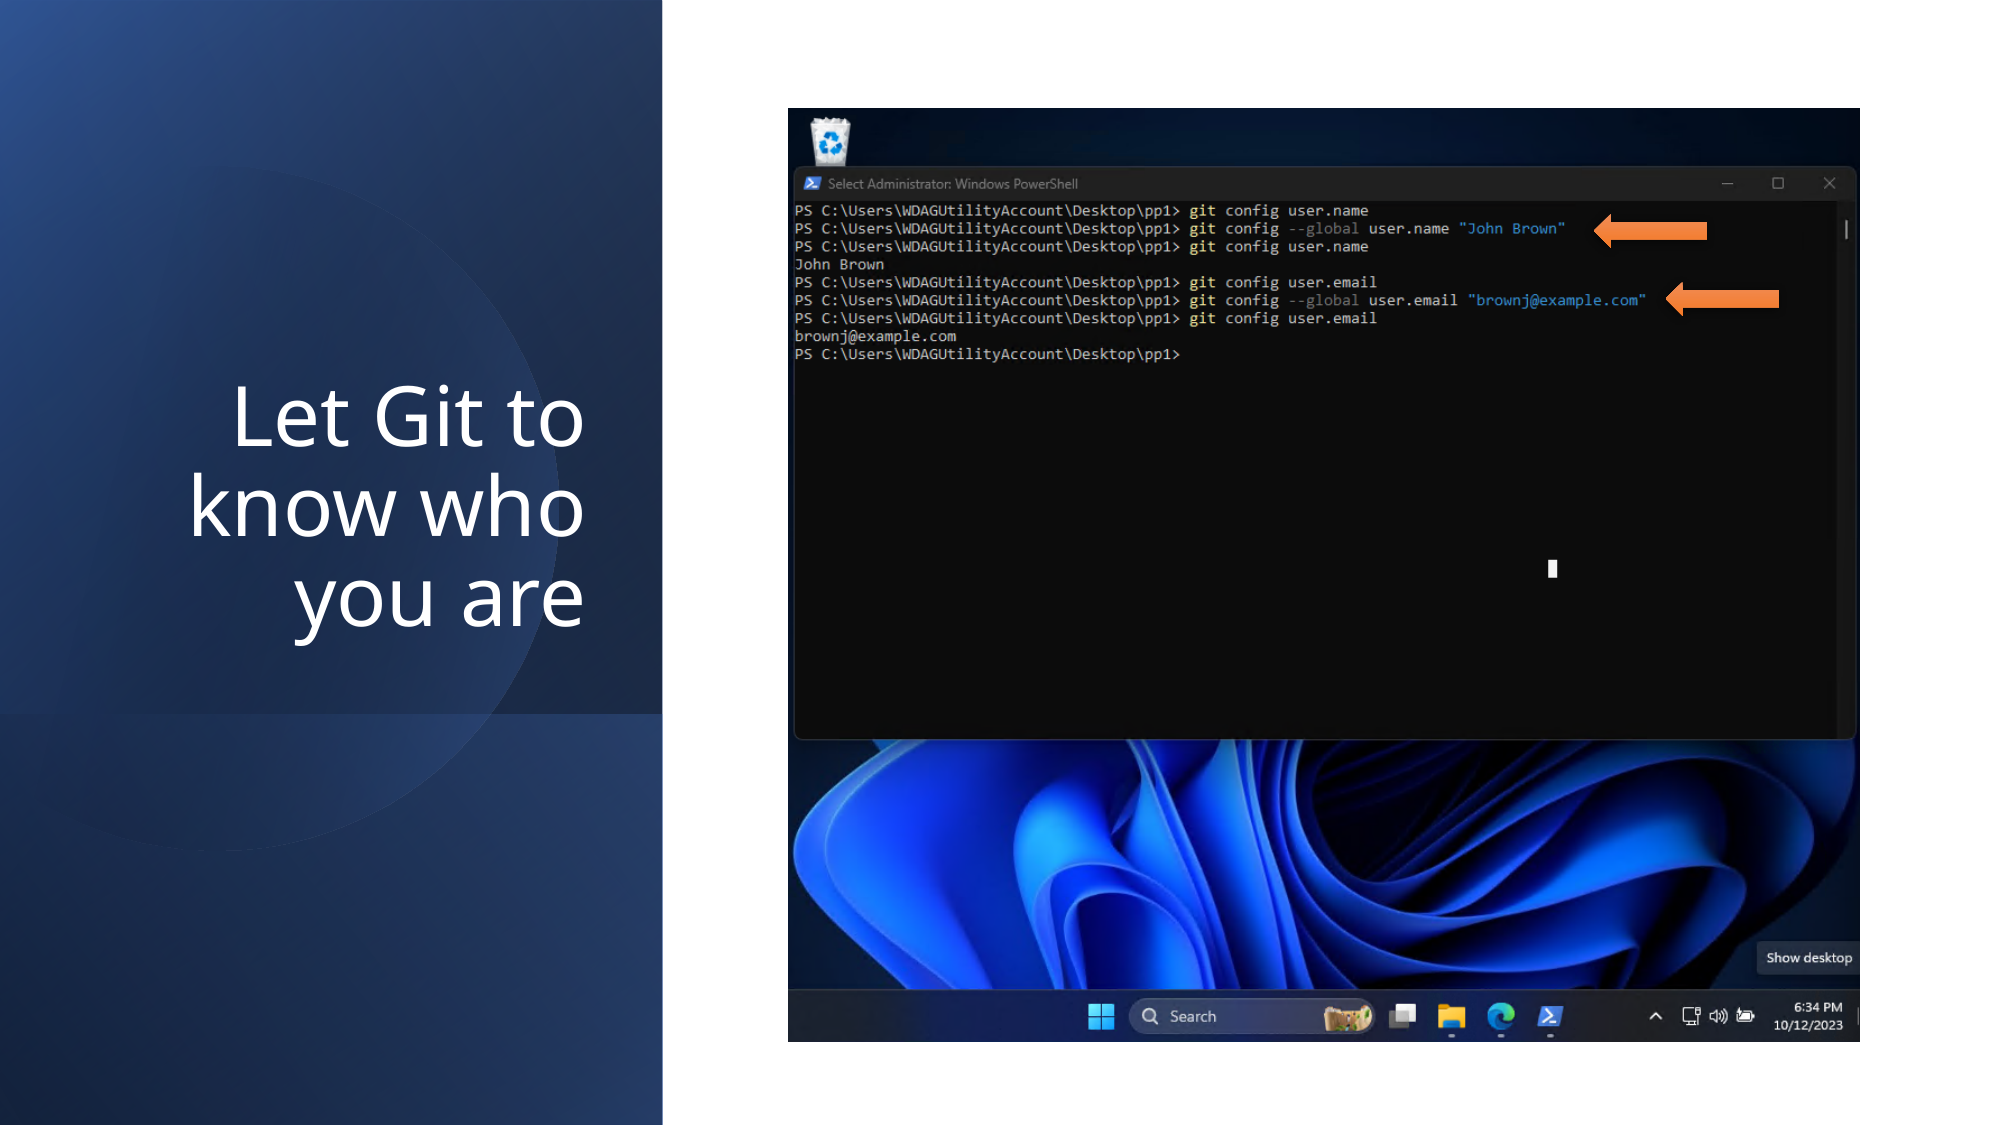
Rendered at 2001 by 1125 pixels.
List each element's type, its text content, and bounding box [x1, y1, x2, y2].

text_box [0, 0, 663, 1124]
title Let Git to know who you are [76, 96, 602, 652]
text_box [663, 0, 2000, 1125]
picture [788, 108, 1860, 1043]
